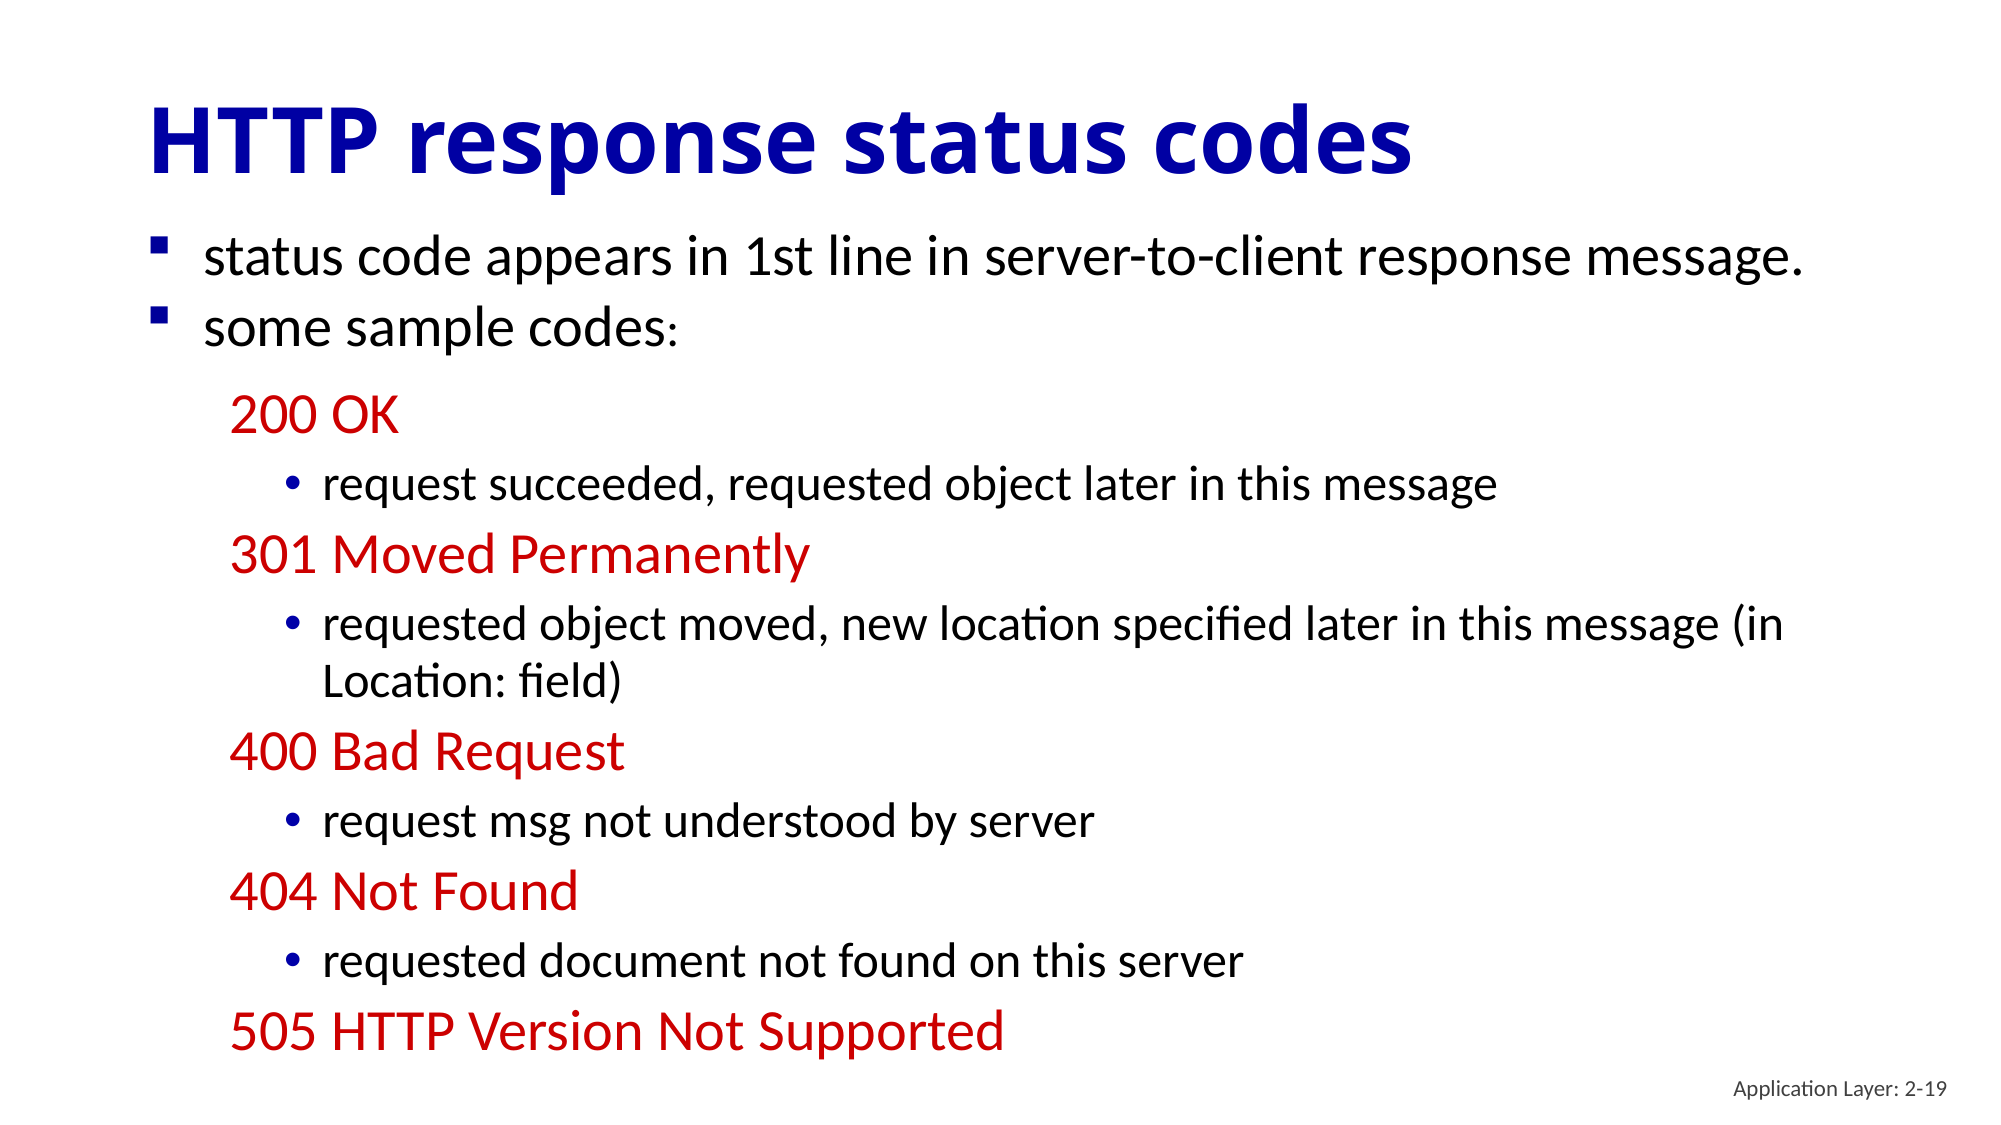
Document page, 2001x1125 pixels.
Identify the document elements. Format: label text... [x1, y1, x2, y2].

title HTTP response status codes [131, 70, 1856, 217]
text_box 200 OK request succeeded, requested object later in this message 301 Moved Permanently requested object moved, new location specified later in this message (in Location: field) 400 Bad Request request msg not understood by server 404 Not Found requested document not found on this server 505 HTTP Version Not Supported [193, 373, 1946, 1057]
text_box status code appears in 1st line in server-to-client response message. some sample codes: [130, 217, 1912, 302]
slide_number Application Layer: 2-19 [1512, 1056, 1963, 1117]
